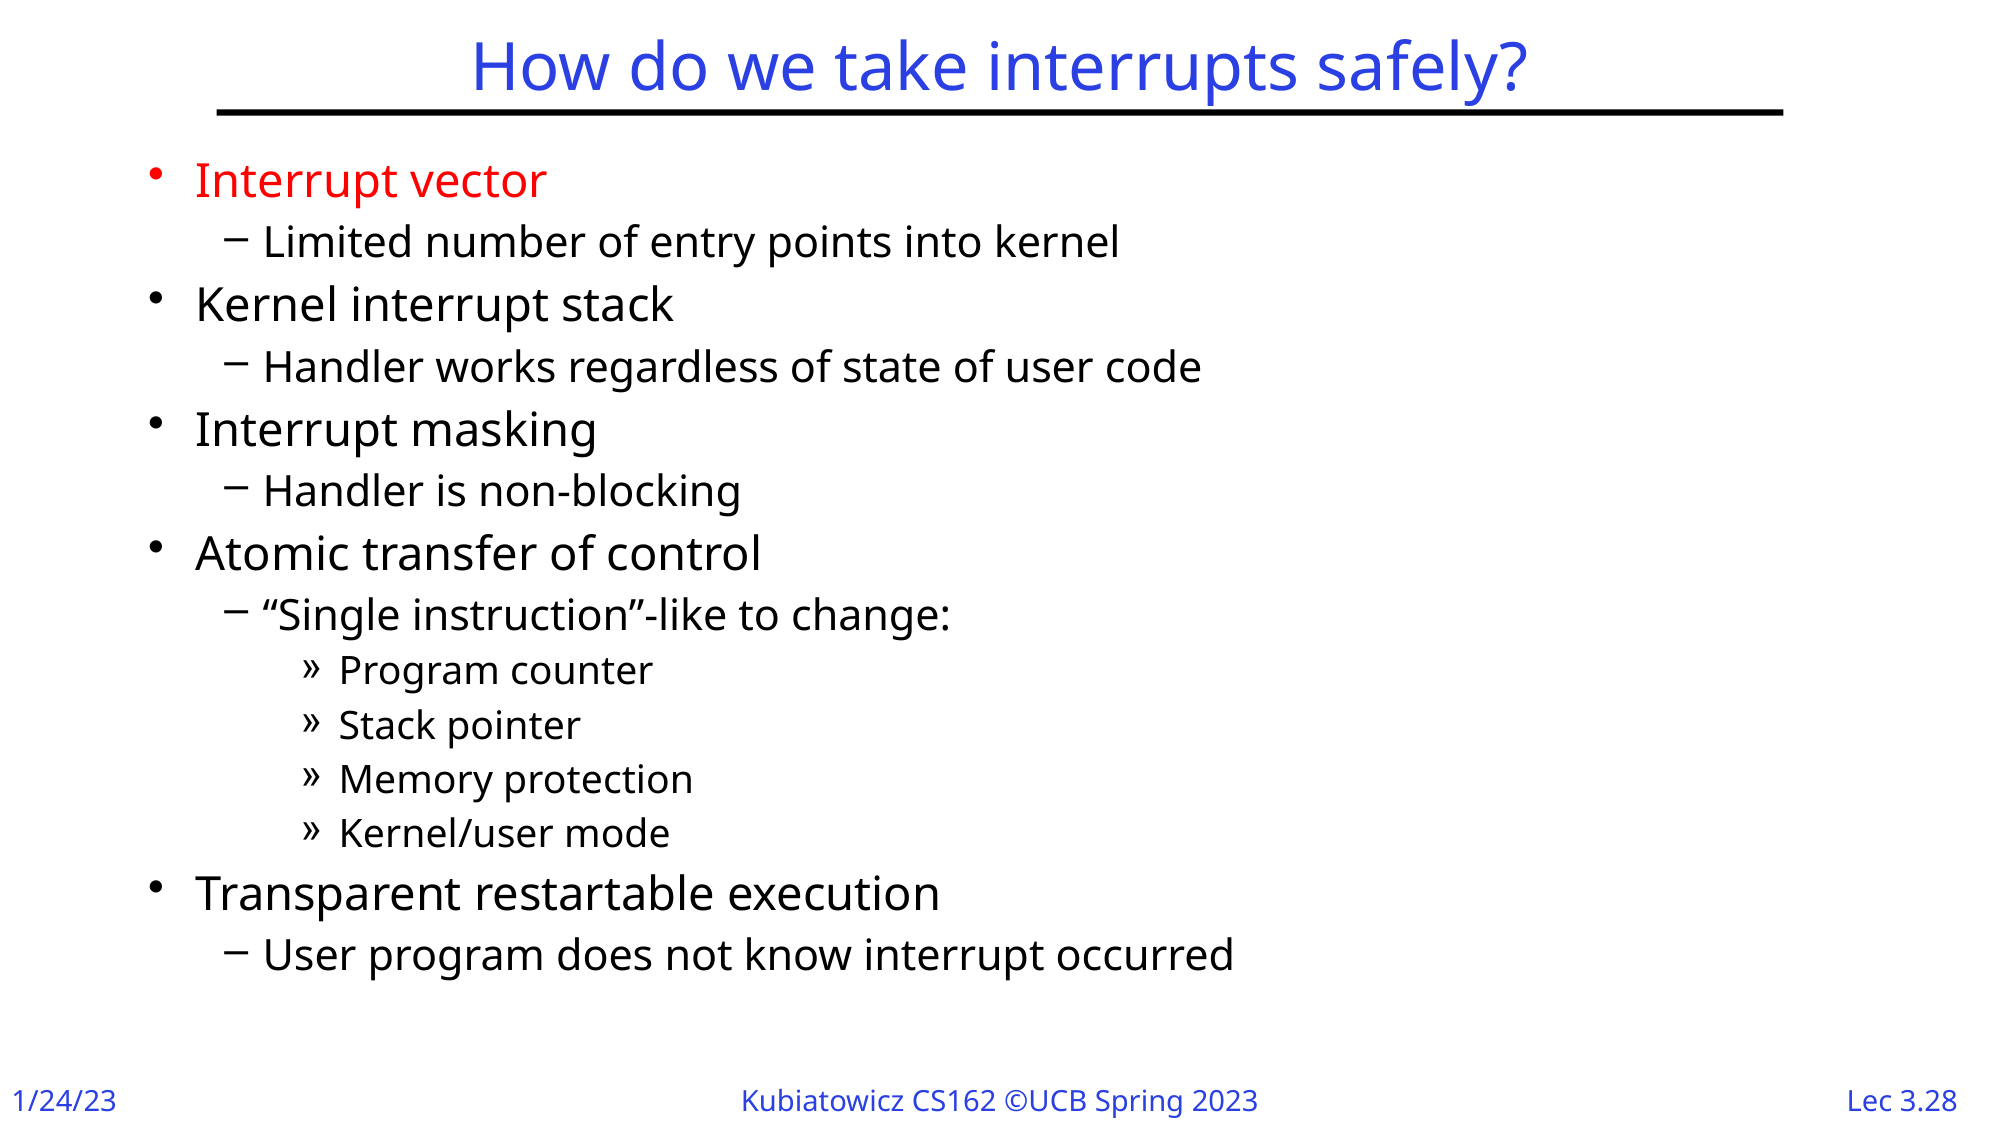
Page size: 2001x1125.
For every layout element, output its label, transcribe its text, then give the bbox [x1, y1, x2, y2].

title How do we take interrupts safely? [216, 24, 1784, 113]
list Interrupt vector Limited number of entry points into kernel Kernel interrupt stack Handler works regardless of state of user code Interrupt masking Handler is non-blocking Atomic transfer of control “Single instruction”-like to change: Program counter Stack pointer Memory protection Kernel/user mode Transparent restartable execution User program does not know interrupt occurred [133, 149, 1867, 988]
